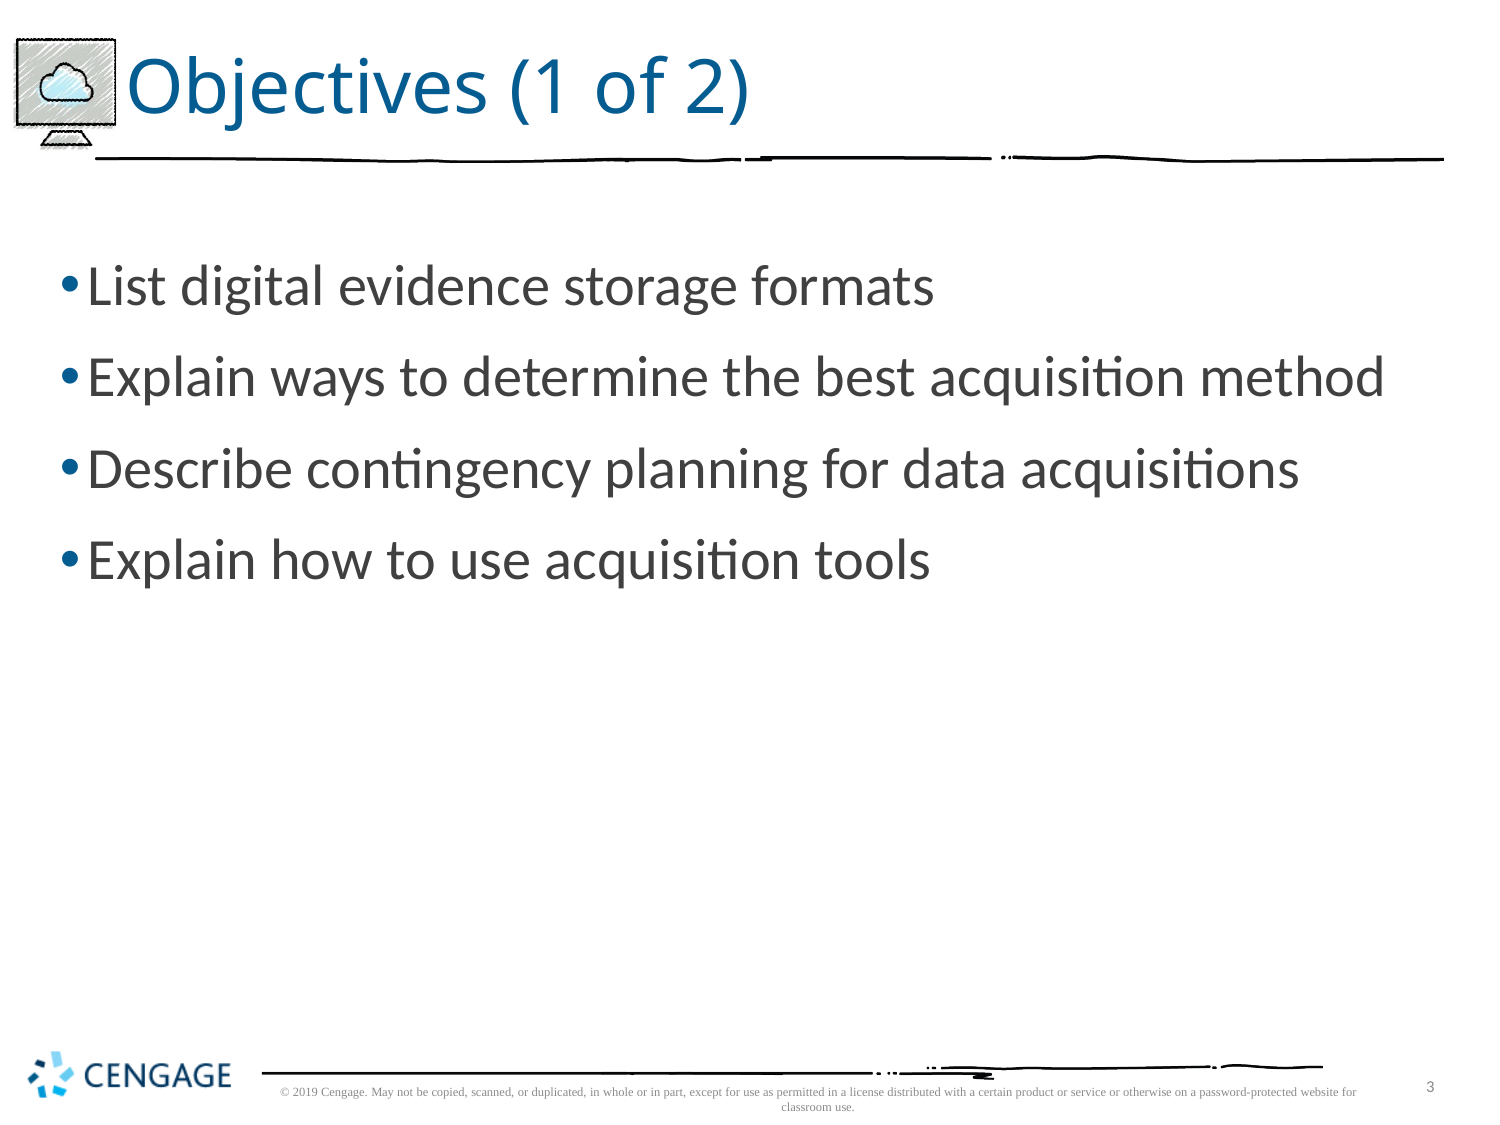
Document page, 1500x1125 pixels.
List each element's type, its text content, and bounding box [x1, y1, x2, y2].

footer © 2019 Cengage. May not be copied, scanned, or duplicated, in whole or in part, except for use as permitted in a license distributed with a certain product or service or otherwise on a password-protected website for classroom use. [261, 1079, 1375, 1120]
picture [7, 1037, 244, 1111]
picture [261, 1064, 1323, 1079]
title Objectives (1 of 2) [125, 52, 1442, 130]
picture [95, 155, 1444, 163]
list List digital evidence storage formats Explain ways to determine the best acquisition method Describe contingency planning for data acquisitions Explain how to use acquisition tools [59, 252, 1441, 598]
picture [12, 36, 117, 151]
